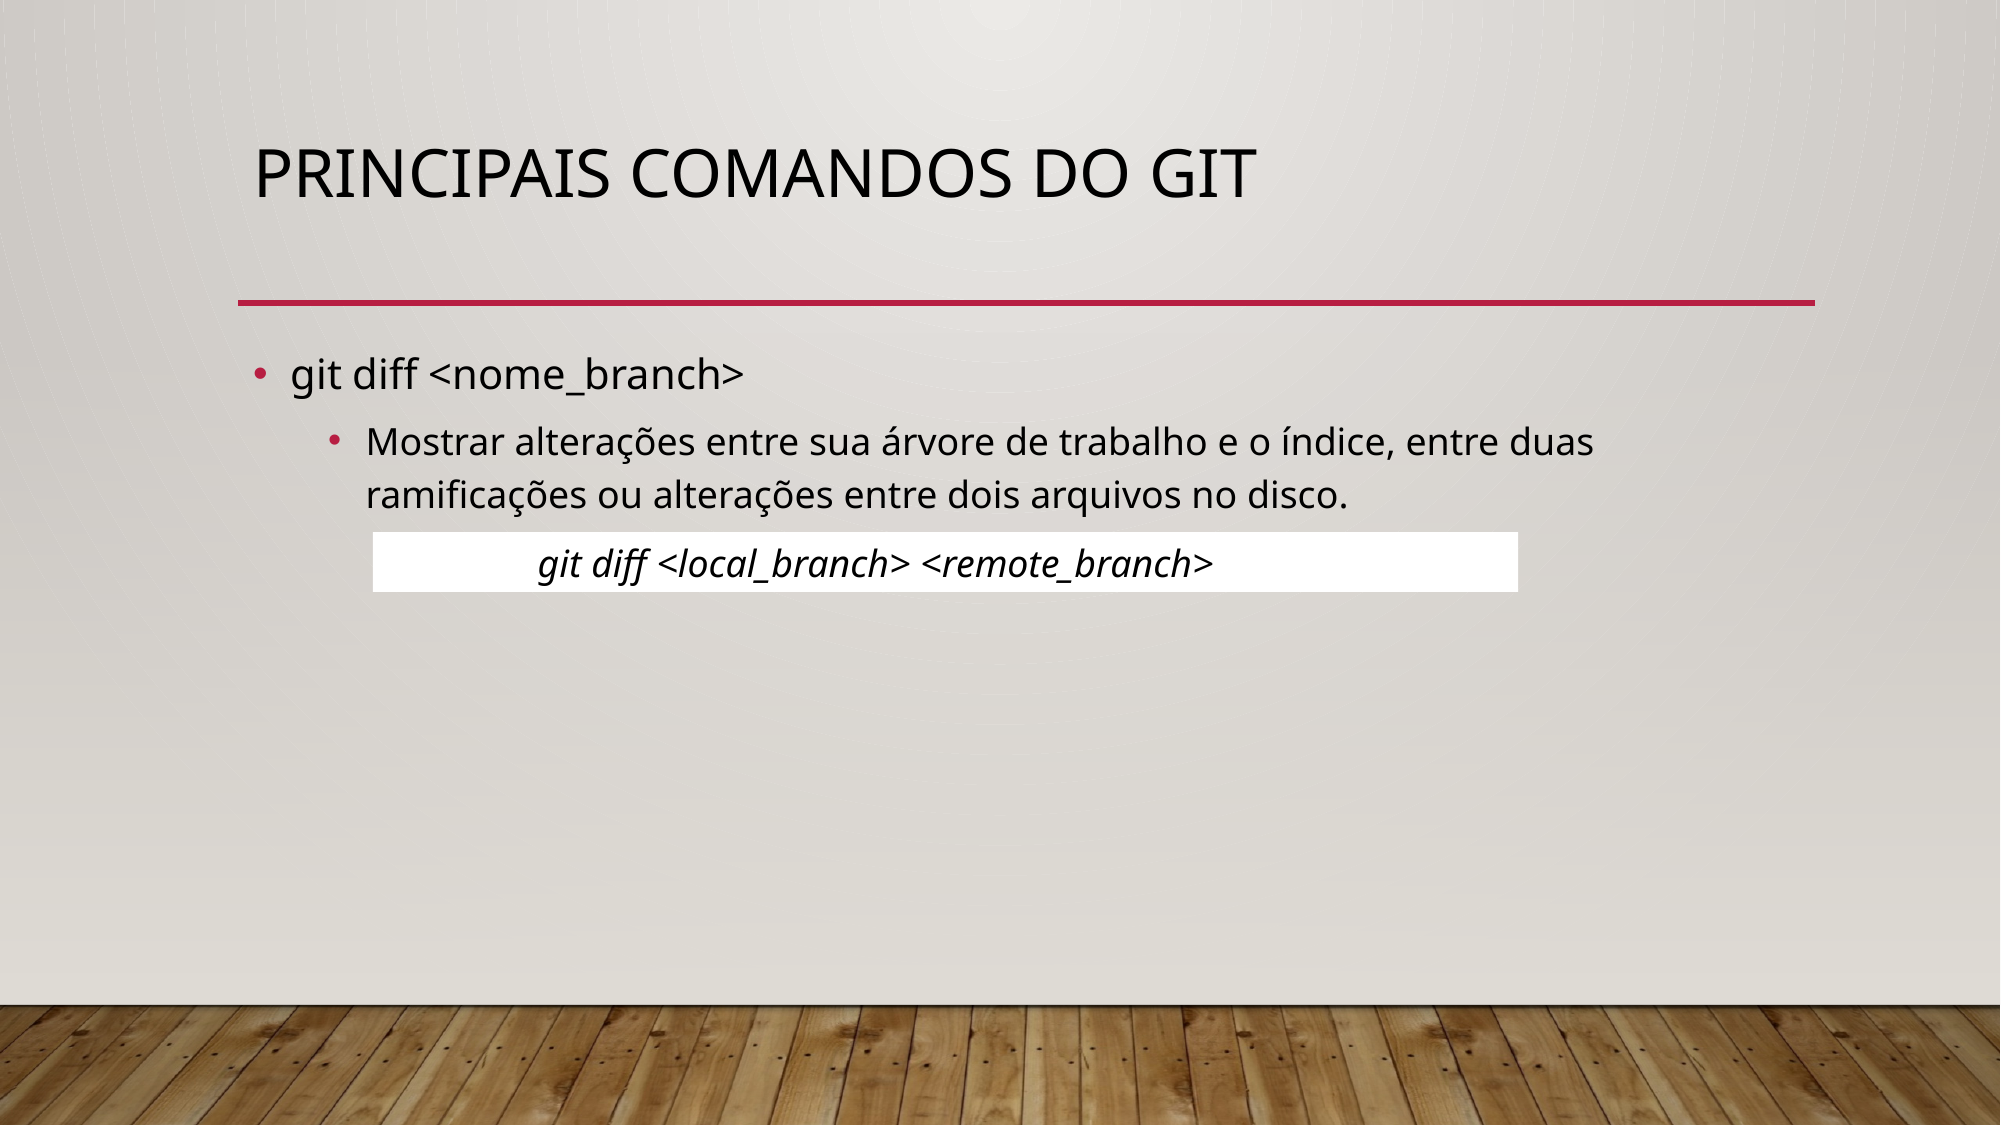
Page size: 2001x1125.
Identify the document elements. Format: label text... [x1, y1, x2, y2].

title Principais comandos do git [238, 131, 1814, 305]
text_box git diff <local_branch> <remote_branch> [372, 532, 1519, 592]
picture [0, 1005, 2000, 1125]
list git diff <nome_branch> Mostrar alterações entre sua árvore de trabalho e o índice, entre duas ramificações ou alterações entre dois arquivos no disco. [238, 330, 1814, 897]
